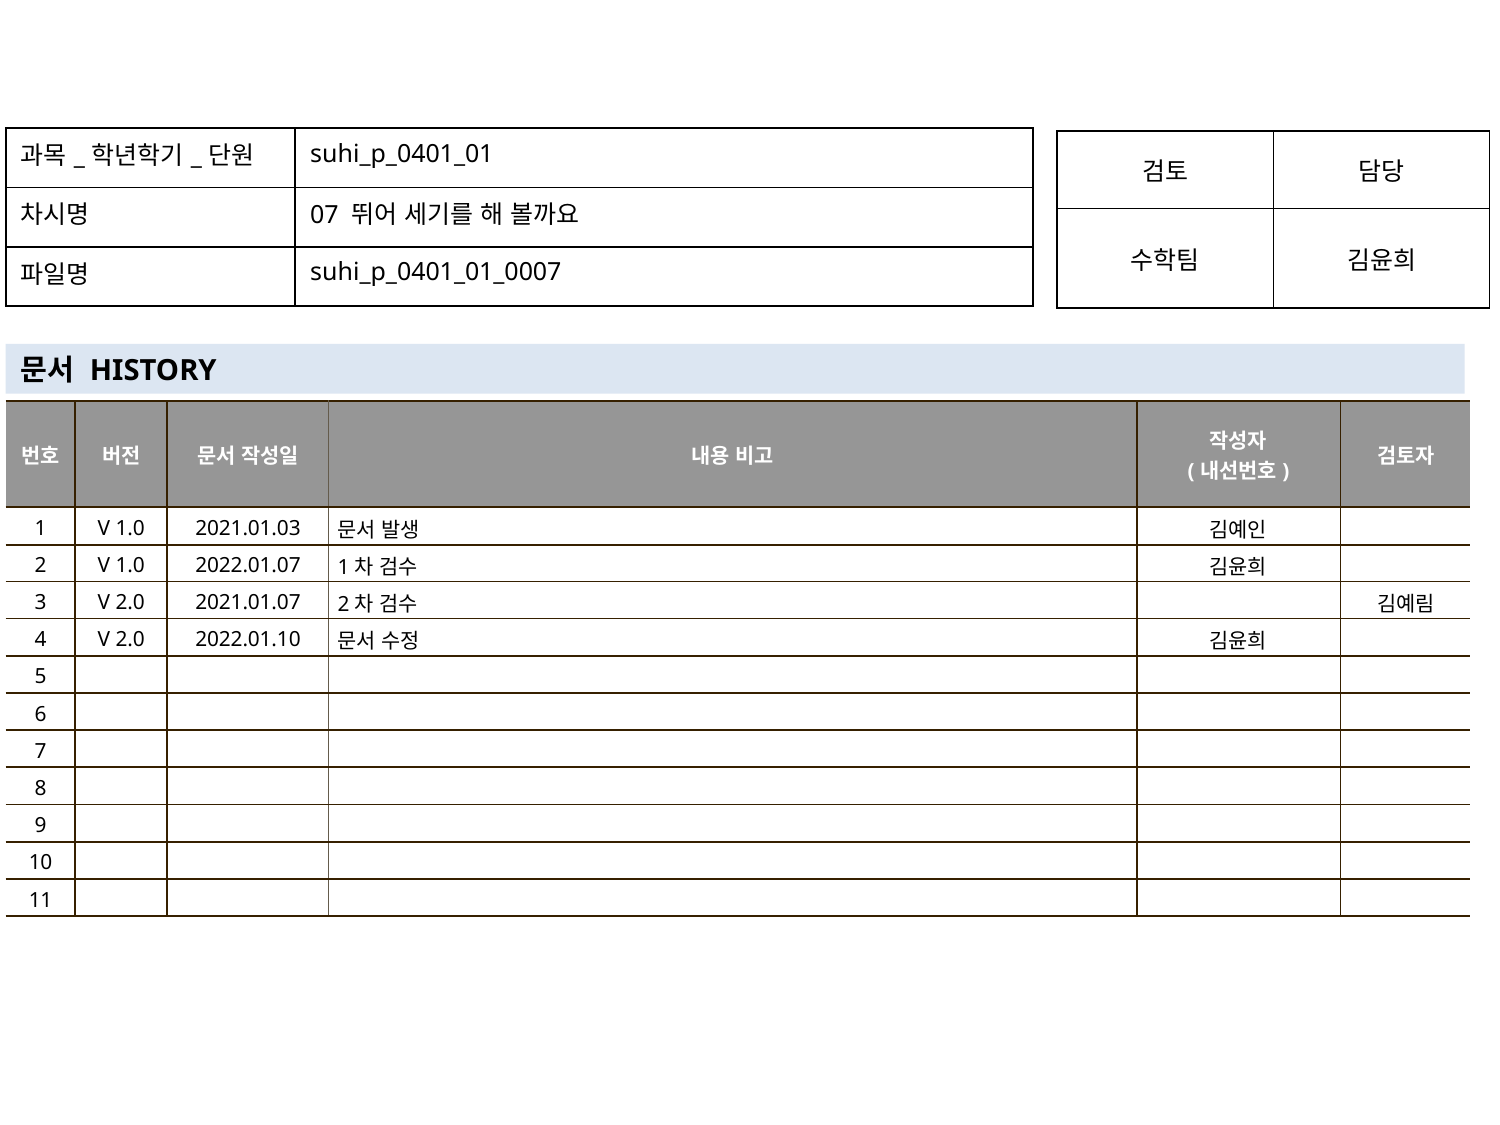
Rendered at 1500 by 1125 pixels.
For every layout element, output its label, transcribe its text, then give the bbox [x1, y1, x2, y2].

table_cell [1138, 731, 1340, 766]
table_cell [168, 731, 328, 766]
table_cell 1 [6, 508, 74, 544]
table_cell [1138, 694, 1340, 729]
table_cell 김윤희 [1274, 209, 1489, 307]
table_cell [168, 657, 328, 692]
table_cell 1차 검수 [329, 546, 1136, 581]
table_cell [1138, 768, 1340, 804]
table_cell 9 [6, 805, 74, 841]
table_cell V 2.0 [76, 582, 166, 618]
table_cell [1341, 843, 1470, 878]
table_cell V 1.0 [76, 546, 166, 581]
table_header 과목_학년학기_단원 [7, 129, 294, 187]
table_cell [76, 880, 166, 915]
table_cell [1341, 768, 1470, 804]
table_cell [329, 694, 1136, 729]
table_cell 파일명 [7, 248, 294, 305]
table_cell 차시명 [7, 188, 294, 246]
text_box 문서 HISTORY [5, 343, 1465, 394]
table_cell [1138, 582, 1340, 618]
table_cell 김예림 [1341, 582, 1470, 618]
table_cell [1138, 657, 1340, 692]
table_header 문서 작성일 [168, 402, 328, 506]
table_cell 11 [6, 880, 74, 915]
table_cell [1341, 805, 1470, 841]
table_cell [1341, 546, 1470, 581]
table_cell [168, 805, 328, 841]
table_cell [76, 731, 166, 766]
table_cell [1341, 694, 1470, 729]
table_cell [329, 657, 1136, 692]
table_cell 6 [6, 694, 74, 729]
table_cell [1341, 731, 1470, 766]
table_header 검토자 [1341, 402, 1470, 506]
table_cell 10 [6, 843, 74, 878]
table_cell 3 [6, 582, 74, 618]
table_cell 김윤희 [1138, 546, 1340, 581]
table_cell 5 [6, 657, 74, 692]
table_cell [329, 880, 1136, 915]
table_header 담당 [1274, 132, 1489, 208]
table_cell [76, 657, 166, 692]
table_cell [1341, 619, 1470, 655]
table_cell 김윤희 [1138, 619, 1340, 655]
table_cell [168, 694, 328, 729]
table_cell 07 뛰어 세기를 해 볼까요 [296, 188, 1032, 246]
table_cell [1138, 880, 1340, 915]
table_header suhi_p_0401_01 [296, 129, 1032, 187]
table_cell 2021.01.03 [168, 508, 328, 544]
table_header 검토 [1058, 132, 1273, 208]
table_cell [76, 805, 166, 841]
table_cell [1138, 843, 1340, 878]
table_cell 2022.01.10 [168, 619, 328, 655]
table_cell 김예인 [1138, 508, 1340, 544]
table_cell 문서 발생 [329, 508, 1136, 544]
table_cell [168, 880, 328, 915]
table_header 내용 비고 [329, 402, 1136, 506]
table_cell [1341, 880, 1470, 915]
table_cell 2021.01.07 [168, 582, 328, 618]
table_cell [76, 694, 166, 729]
table_cell [168, 768, 328, 804]
table_cell 4 [6, 619, 74, 655]
table_cell V 2.0 [76, 619, 166, 655]
table_cell 수학팀 [1058, 209, 1273, 307]
table_cell [1341, 508, 1470, 544]
table_header 버전 [76, 402, 166, 506]
table_header 작성자 (내선번호) [1138, 402, 1340, 506]
table_cell V 1.0 [76, 508, 166, 544]
table_cell [76, 843, 166, 878]
table_cell 문서 수정 [329, 619, 1136, 655]
table_cell [1341, 657, 1470, 692]
table_cell 2차 검수 [329, 582, 1136, 618]
table_cell [1138, 805, 1340, 841]
table_cell [329, 805, 1136, 841]
table_cell 2022.01.07 [168, 546, 328, 581]
table_cell [329, 731, 1136, 766]
table_cell [329, 843, 1136, 878]
table_cell 7 [6, 731, 74, 766]
table_cell [76, 768, 166, 804]
table_cell suhi_p_0401_01_0007 [296, 248, 1032, 305]
table_header 번호 [6, 402, 74, 506]
table_cell 2 [6, 546, 74, 581]
table_cell [168, 843, 328, 878]
table_cell [329, 768, 1136, 804]
table_cell 8 [6, 768, 74, 804]
